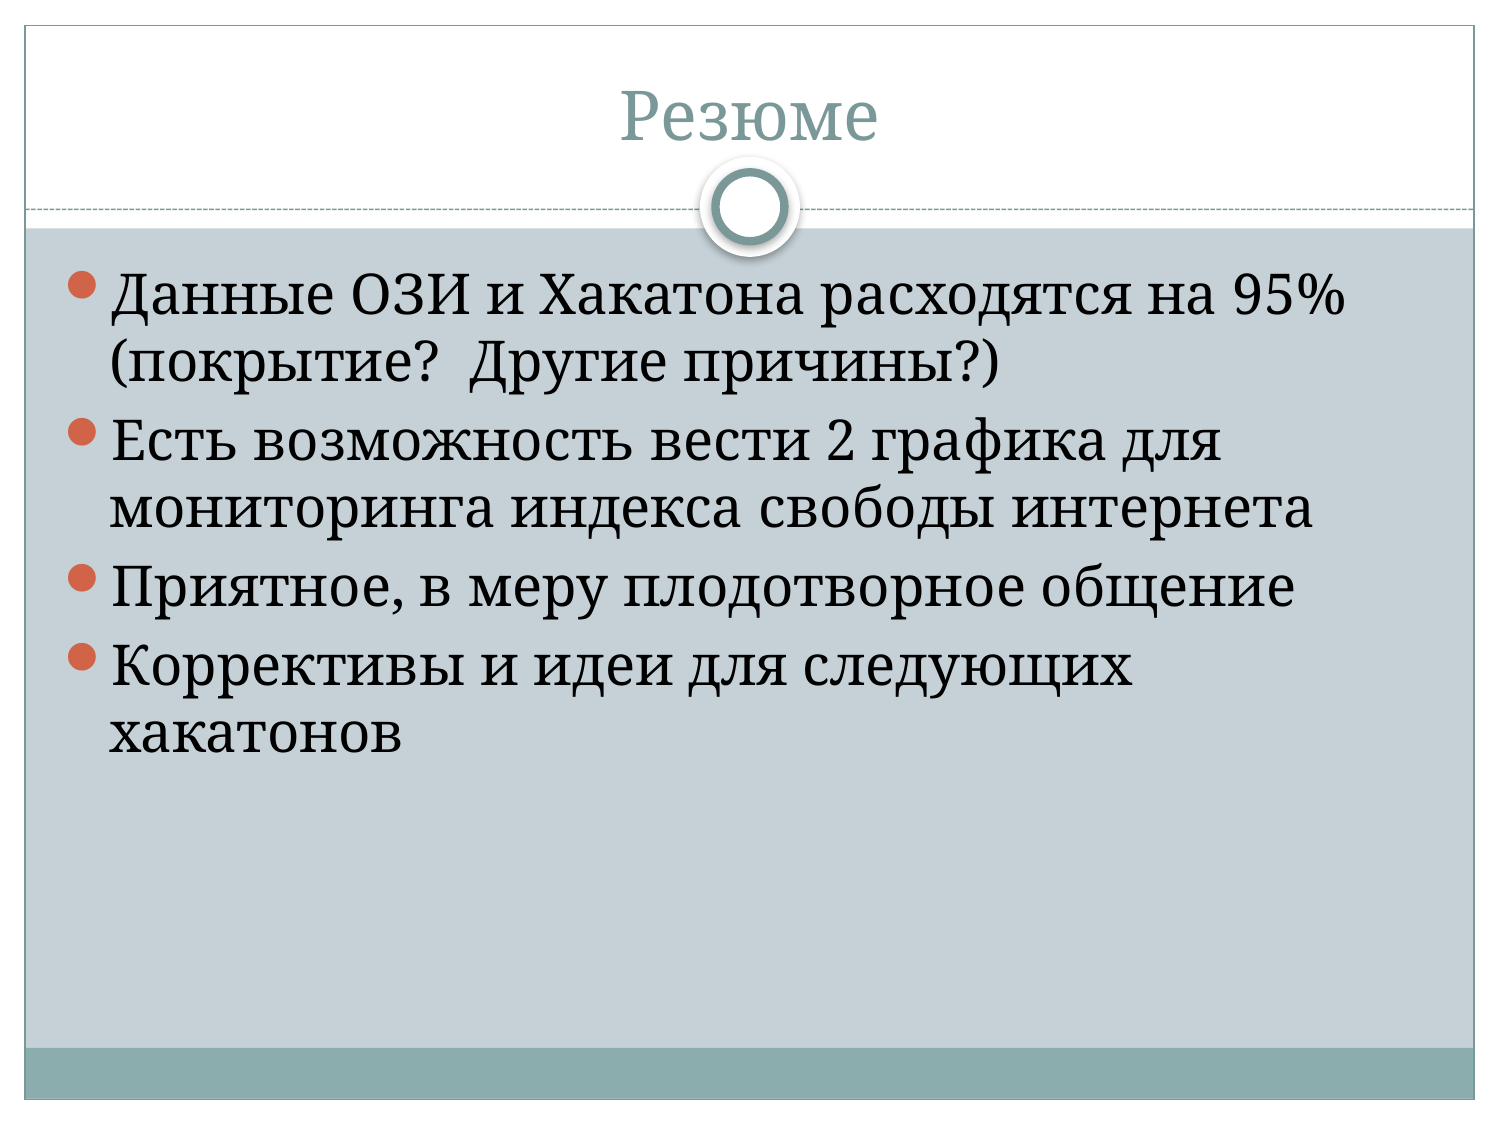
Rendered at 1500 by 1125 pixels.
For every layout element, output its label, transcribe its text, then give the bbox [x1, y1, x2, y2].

list Данные ОЗИ и Хакатона расходятся на 95% (покрытие? Другие причины?) Есть возможность вести 2 графика для мониторинга индекса свободы интернета Приятное, в меру плодотворное общение Коррективы и идеи для следующих хакатонов [49, 250, 1445, 1001]
title Резюме [49, 37, 1450, 162]
